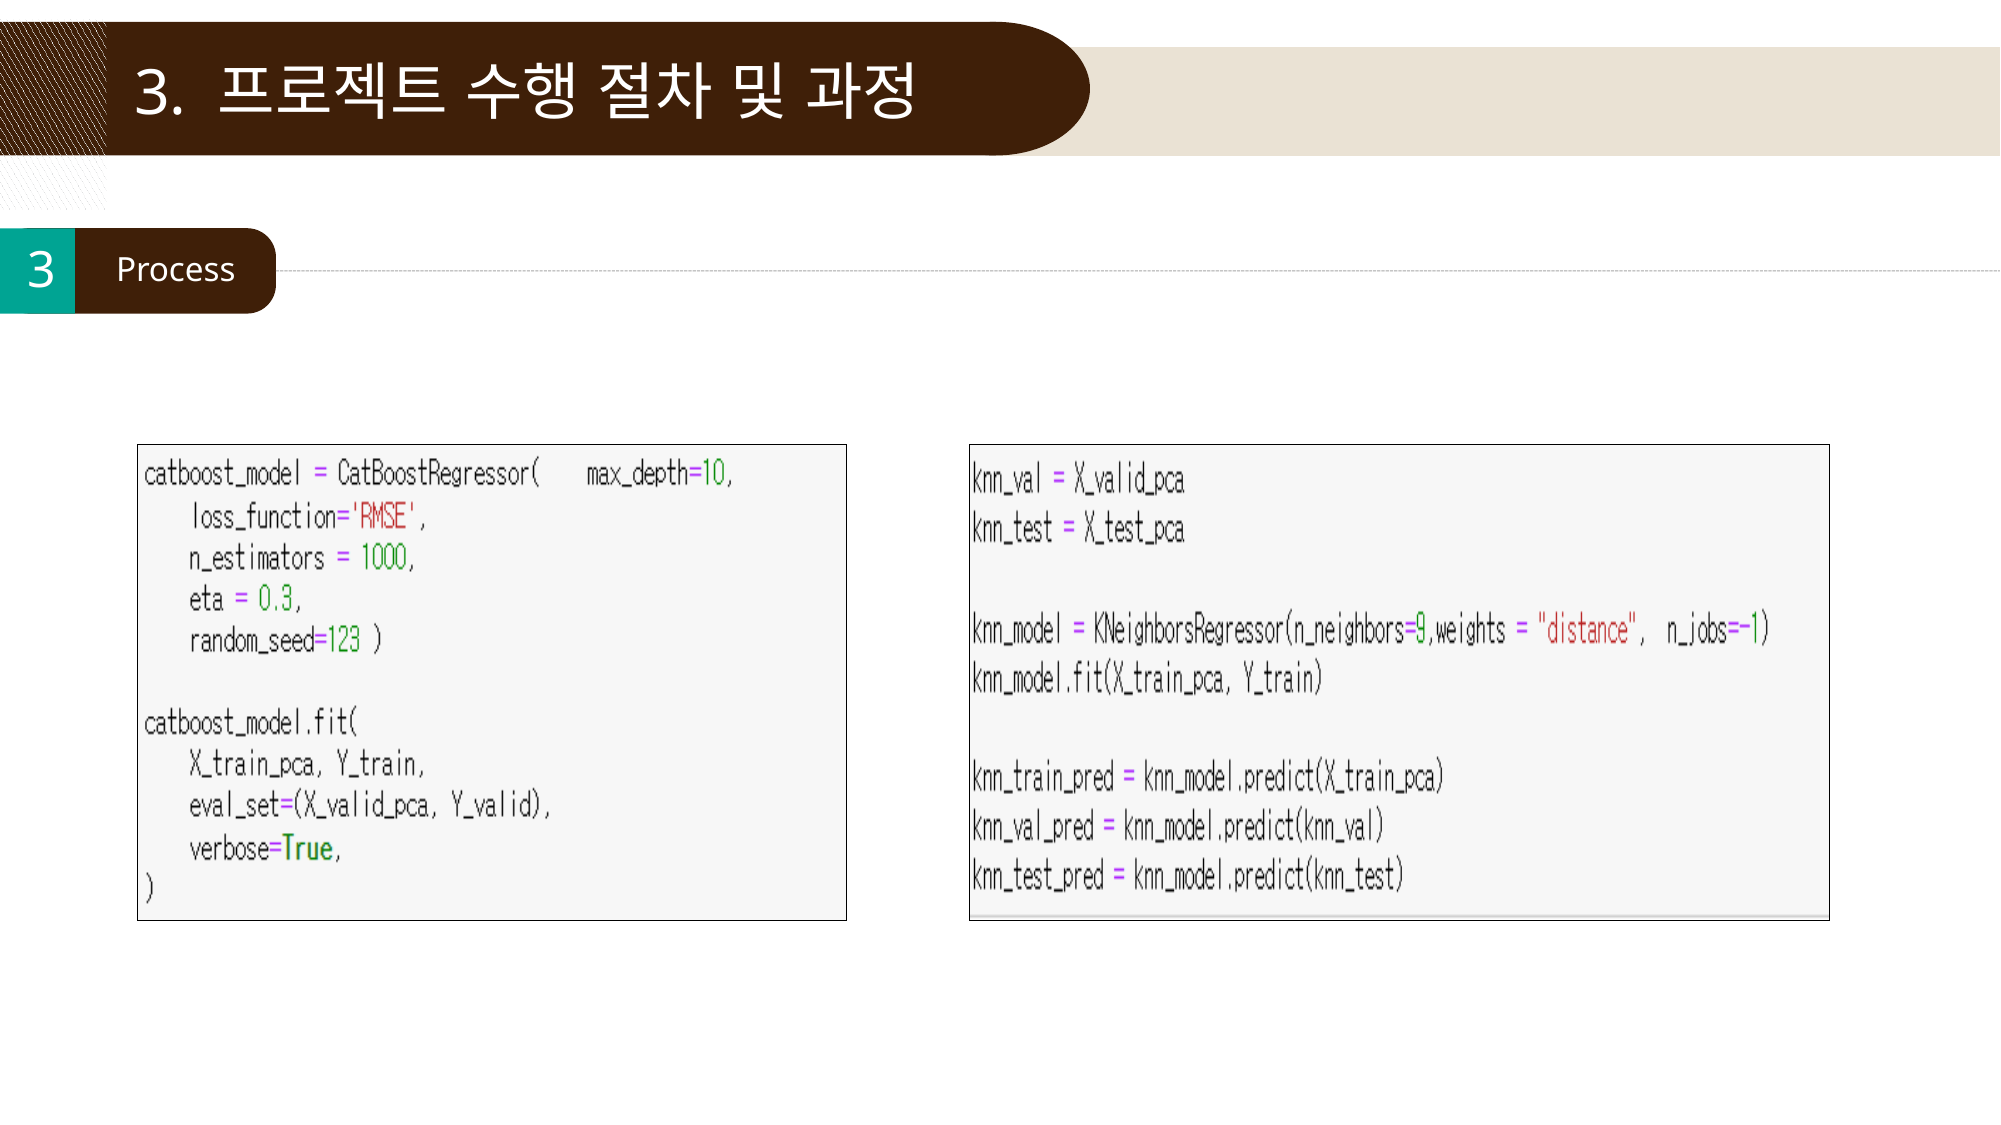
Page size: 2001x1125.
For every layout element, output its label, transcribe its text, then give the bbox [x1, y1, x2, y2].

text_box 3 [12, 229, 71, 305]
text_box [1007, 46, 2000, 157]
text_box [76, 227, 277, 315]
text_box Process [101, 240, 251, 295]
text_box [0, 227, 76, 315]
text_box 3. 프로젝트 수행 절차 및 과정 [119, 44, 1031, 134]
picture [137, 444, 847, 921]
text_box [985, 20, 1092, 157]
picture [969, 444, 1830, 921]
picture [0, 19, 107, 210]
text_box [107, 21, 997, 156]
